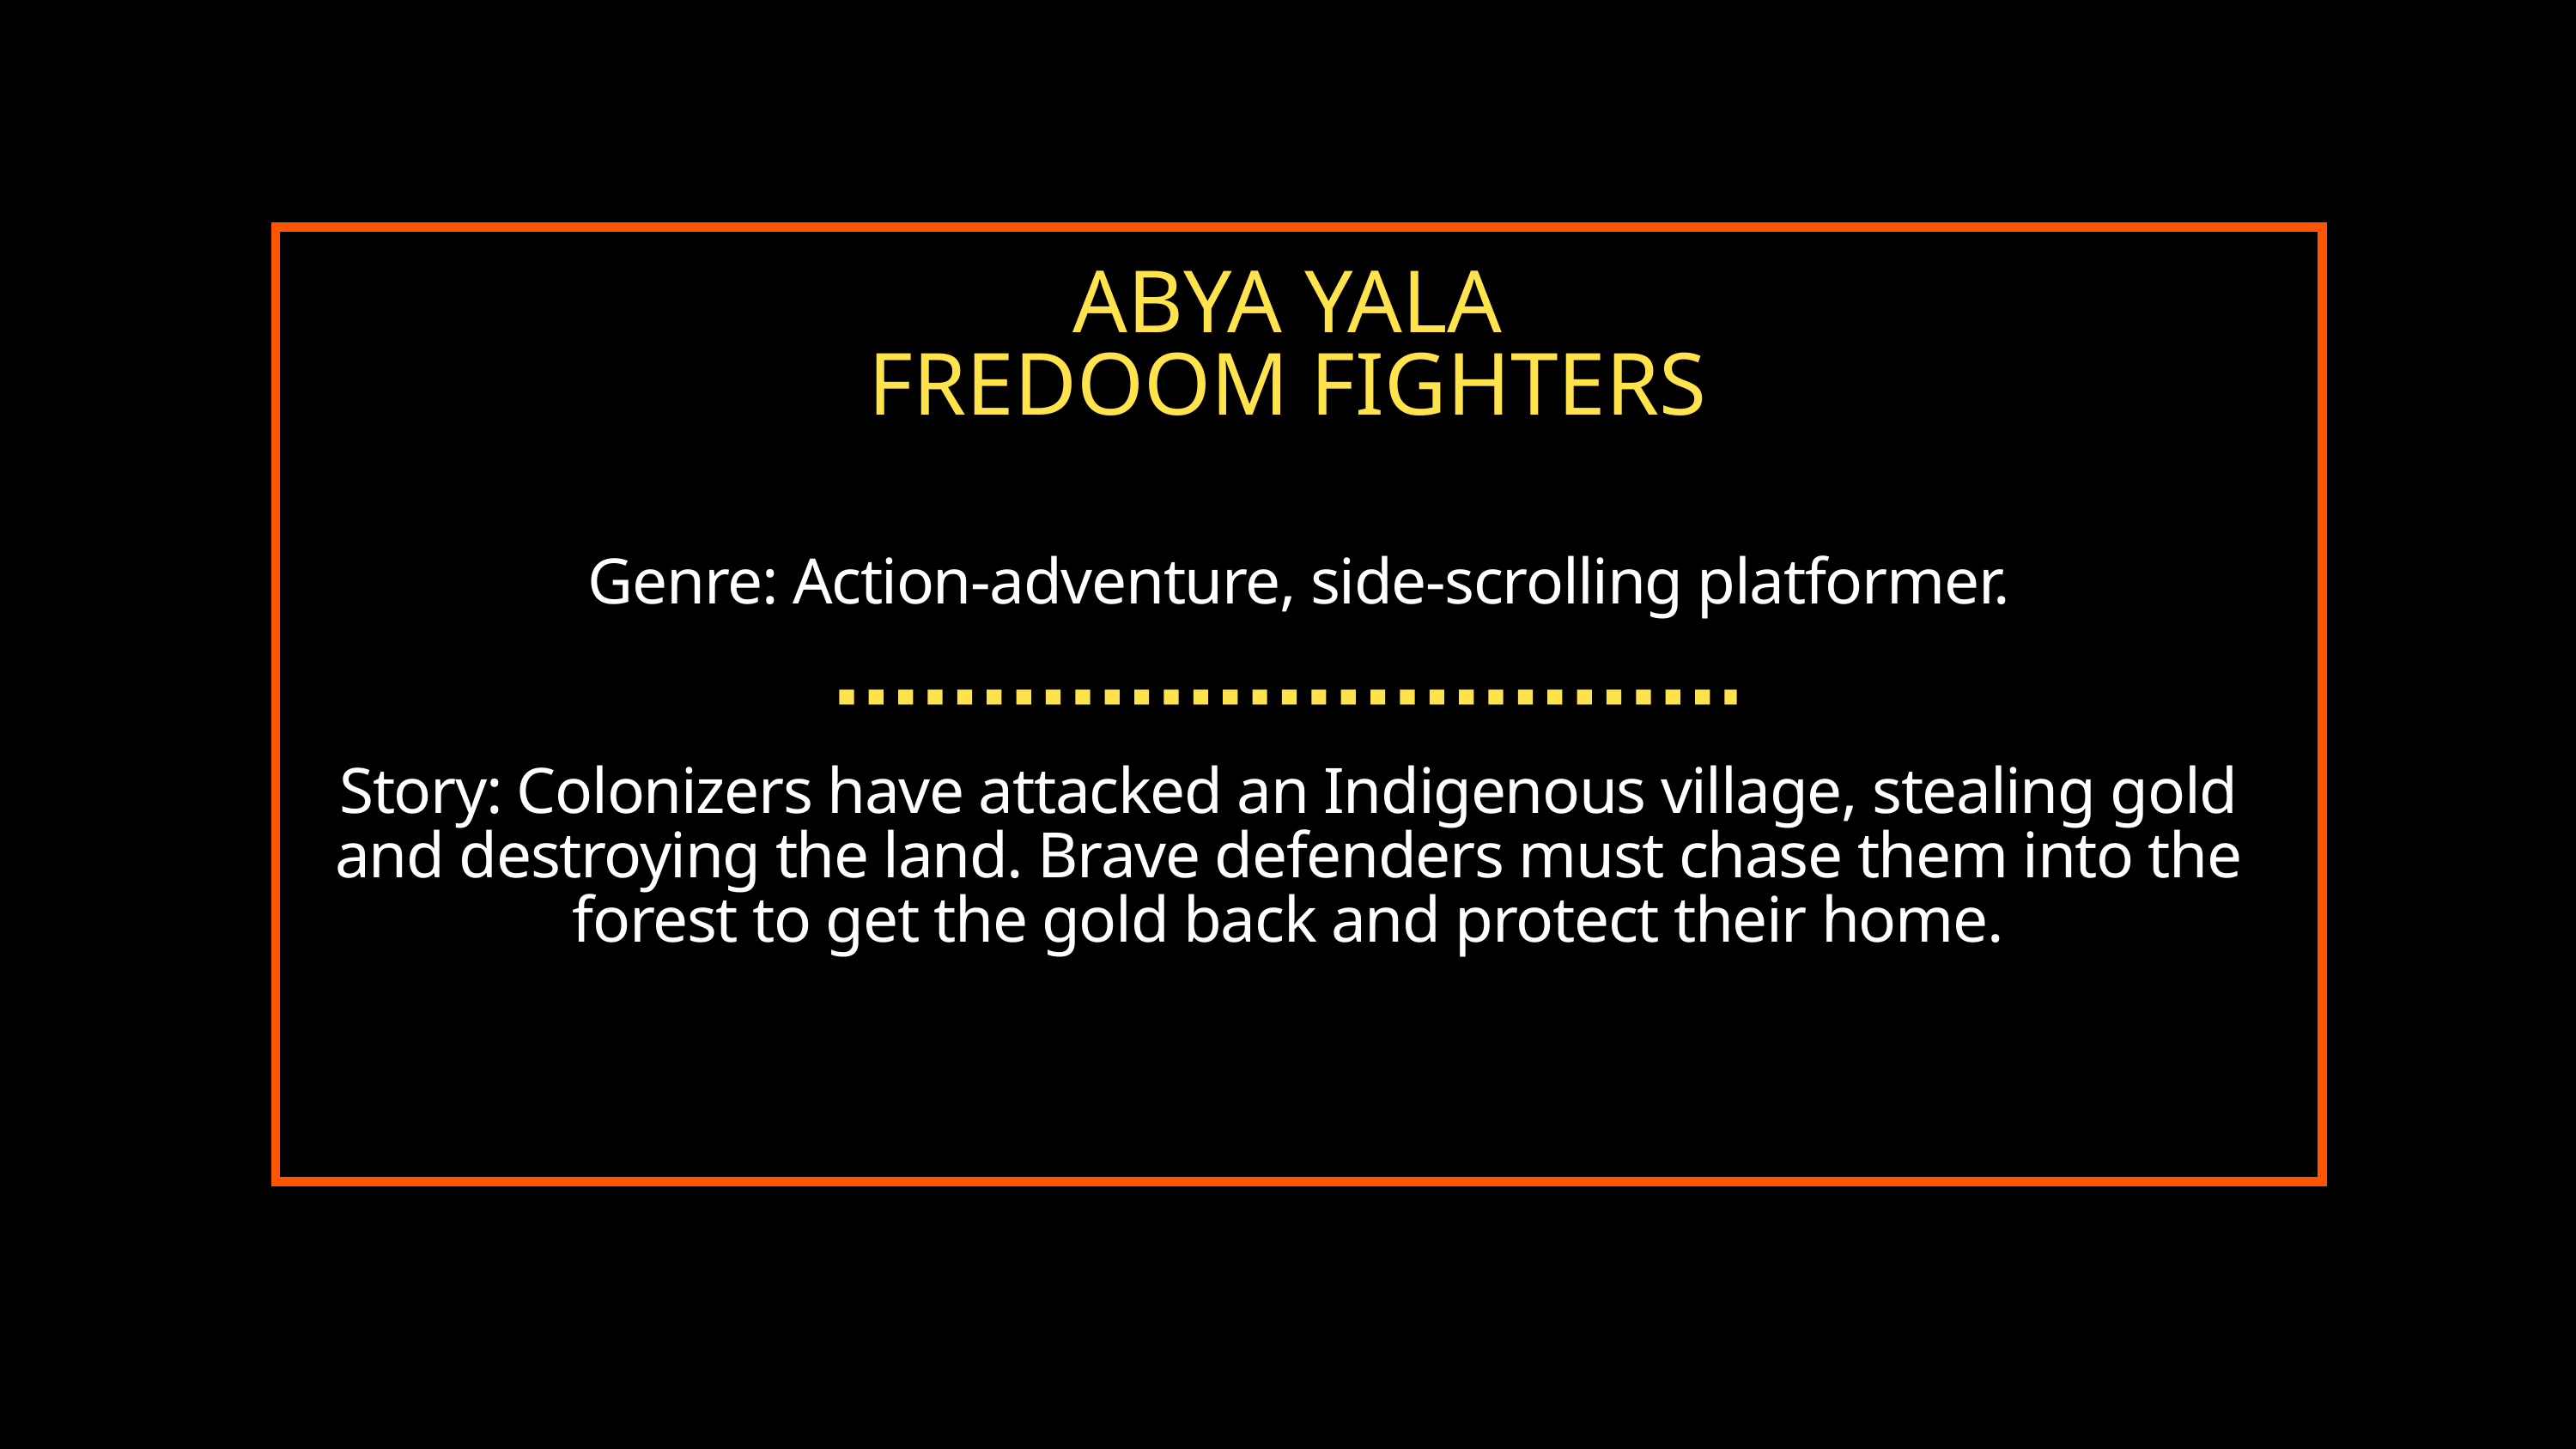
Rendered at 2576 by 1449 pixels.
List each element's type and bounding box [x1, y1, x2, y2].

text_box [275, 227, 2323, 1182]
text_box [328, 514, 2269, 626]
text_box [317, 724, 2259, 1028]
